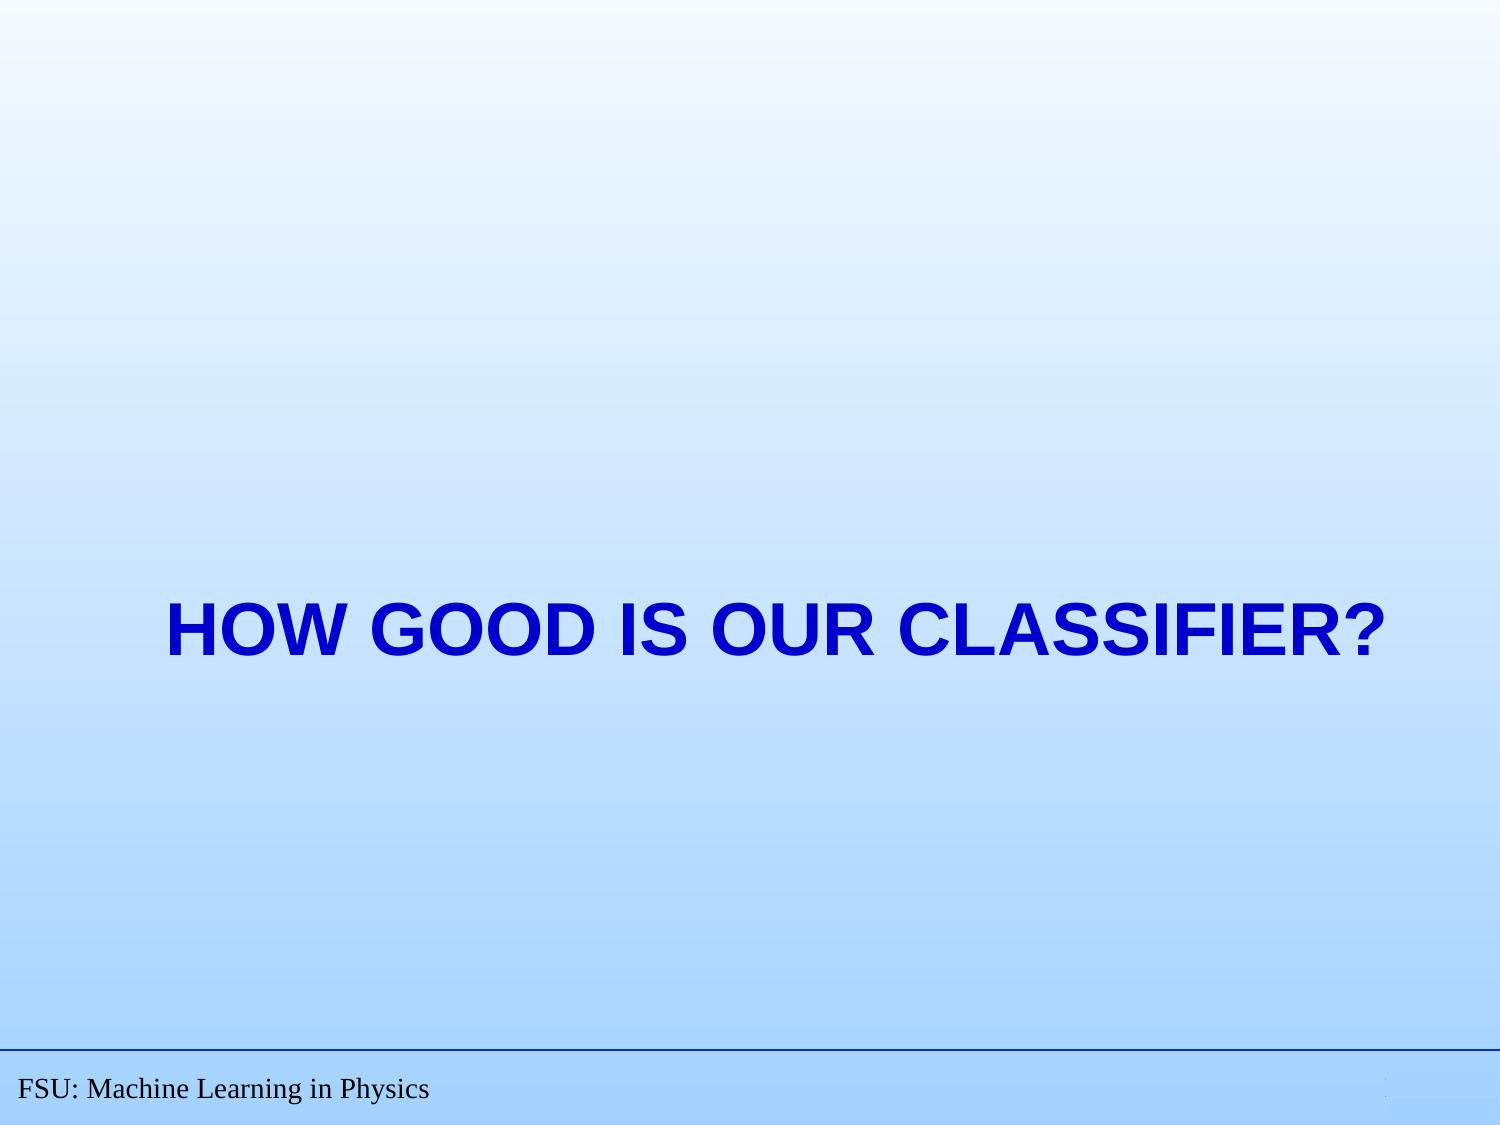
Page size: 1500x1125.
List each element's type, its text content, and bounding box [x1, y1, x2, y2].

title How good is our classifier? [149, 463, 1426, 788]
